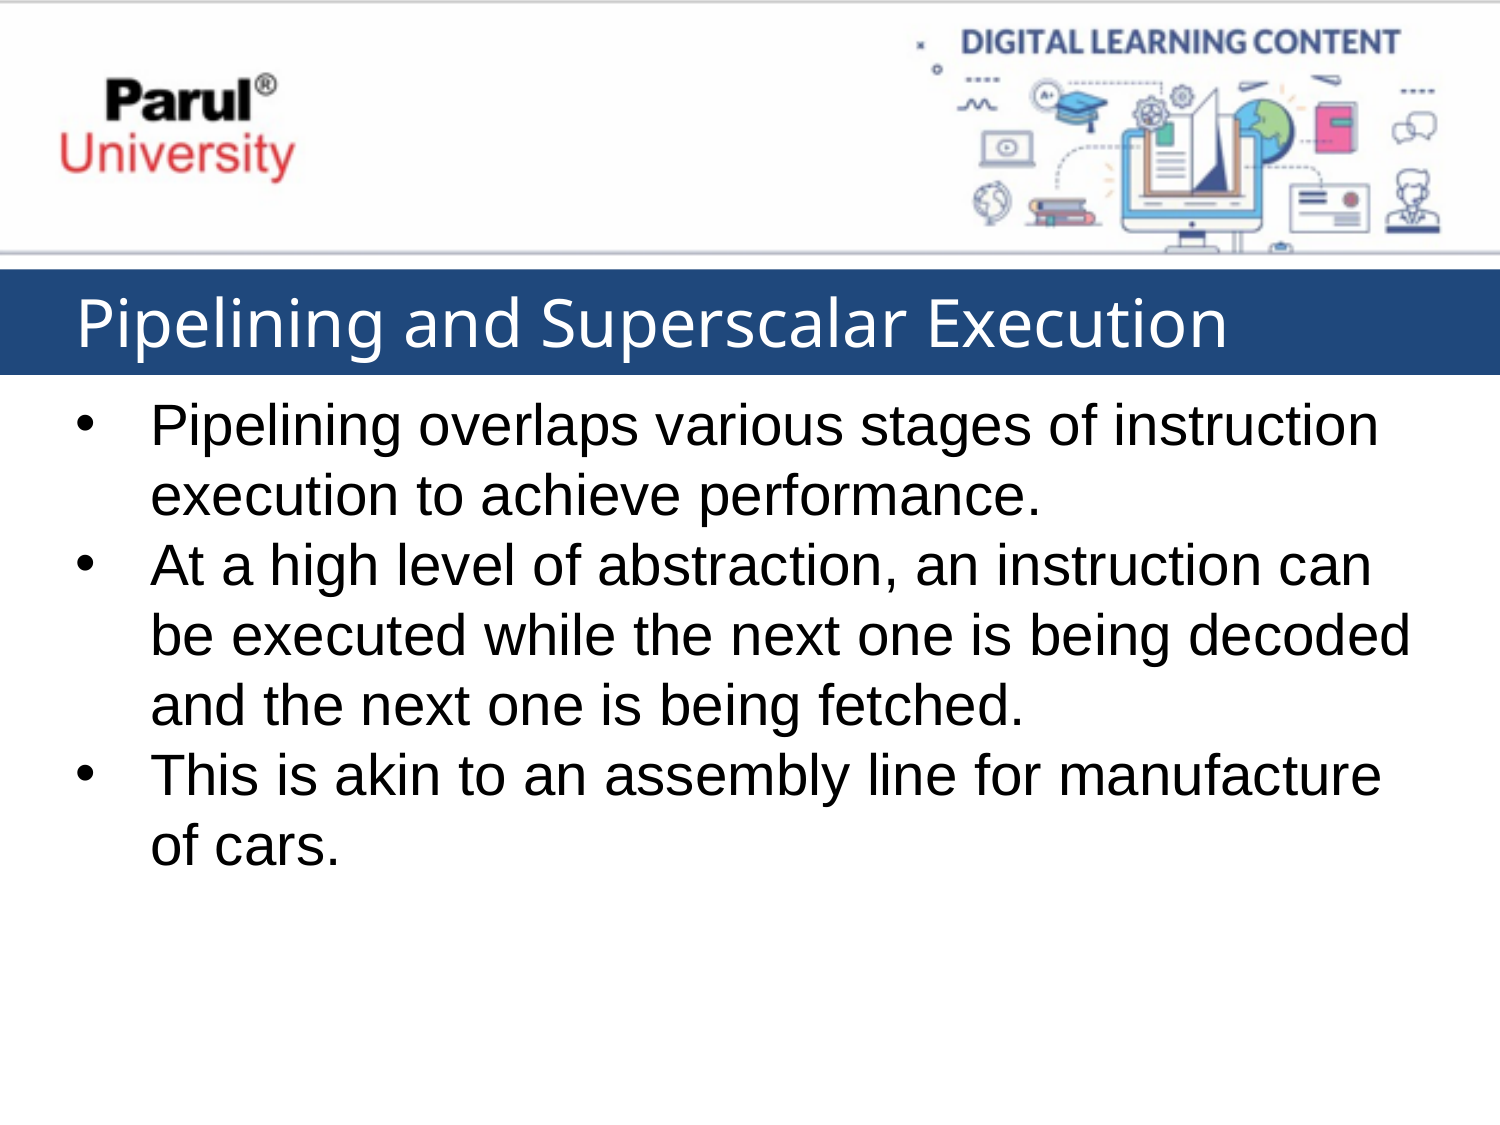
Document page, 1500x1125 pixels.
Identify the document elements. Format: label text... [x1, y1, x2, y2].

list Pipelining overlaps various stages of instruction execution to achieve performance. At a high level of abstraction, an instruction can be executed while the next one is being decoded and the next one is being fetched. This is akin to an assembly line for manufacture of cars. [75, 387, 1438, 1024]
picture [0, 0, 1500, 258]
text_box [75, 45, 1425, 233]
title Pipelining and Superscalar Execution [75, 278, 1425, 442]
